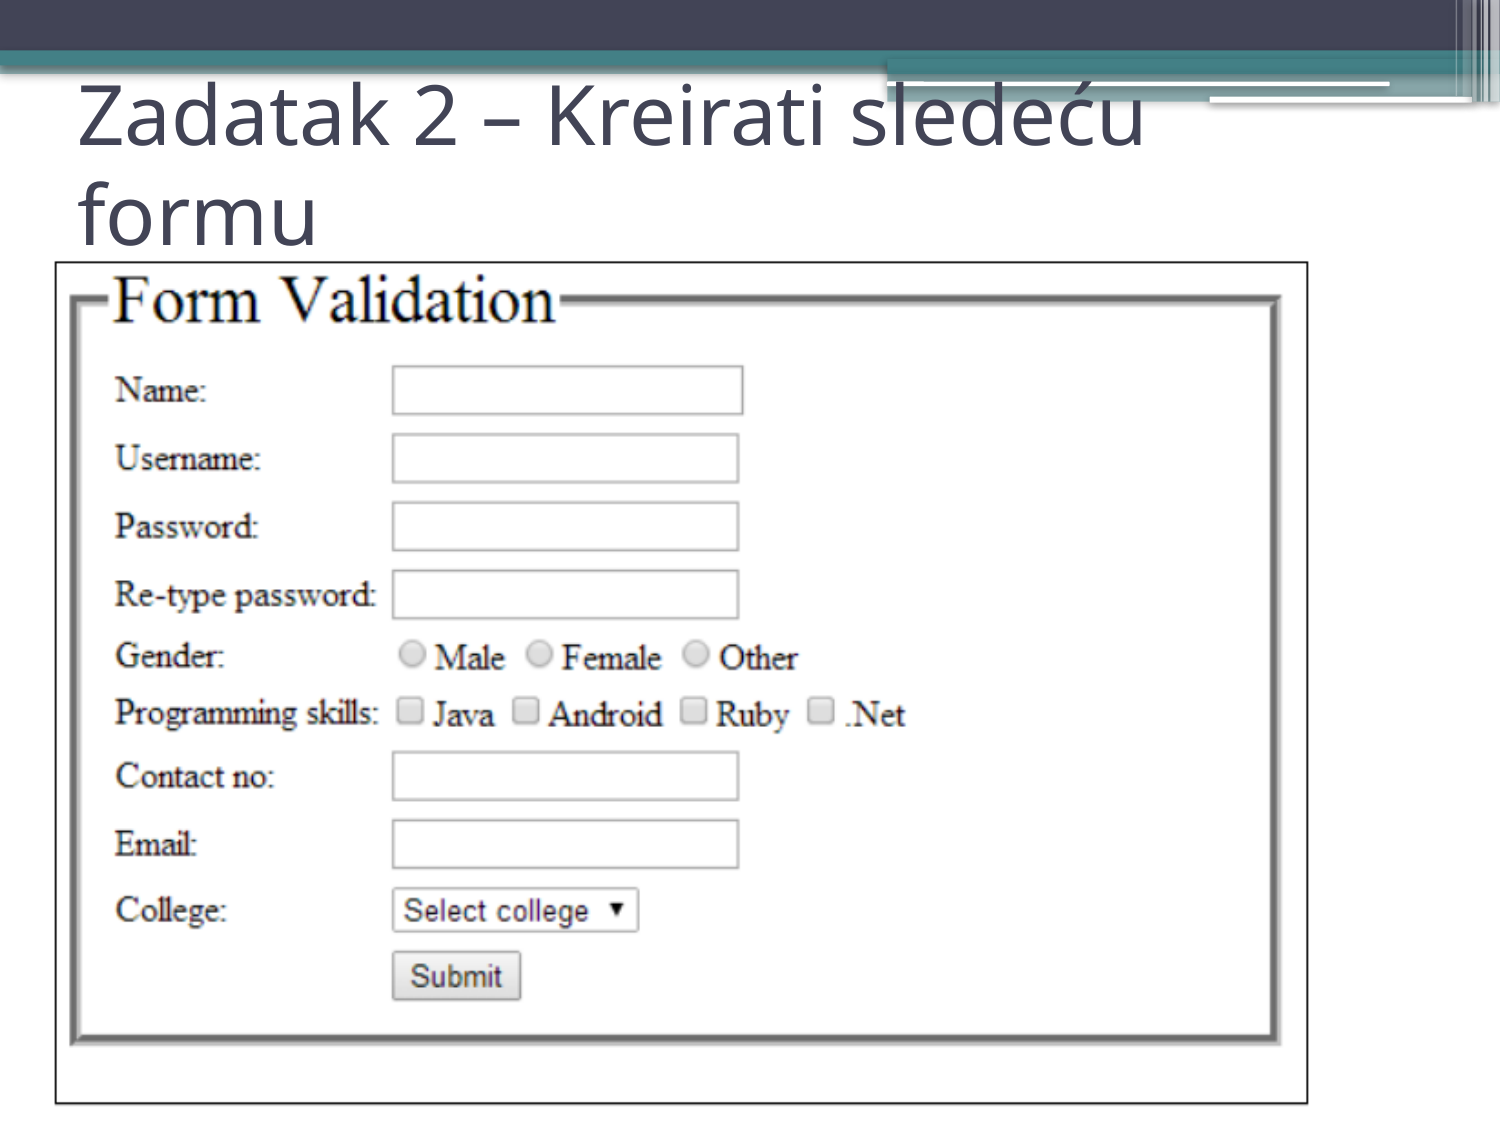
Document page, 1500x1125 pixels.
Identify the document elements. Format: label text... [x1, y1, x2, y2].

picture [37, 249, 1326, 1110]
title Zadatak 2 – Kreirati sledeću formu [62, 75, 1413, 250]
